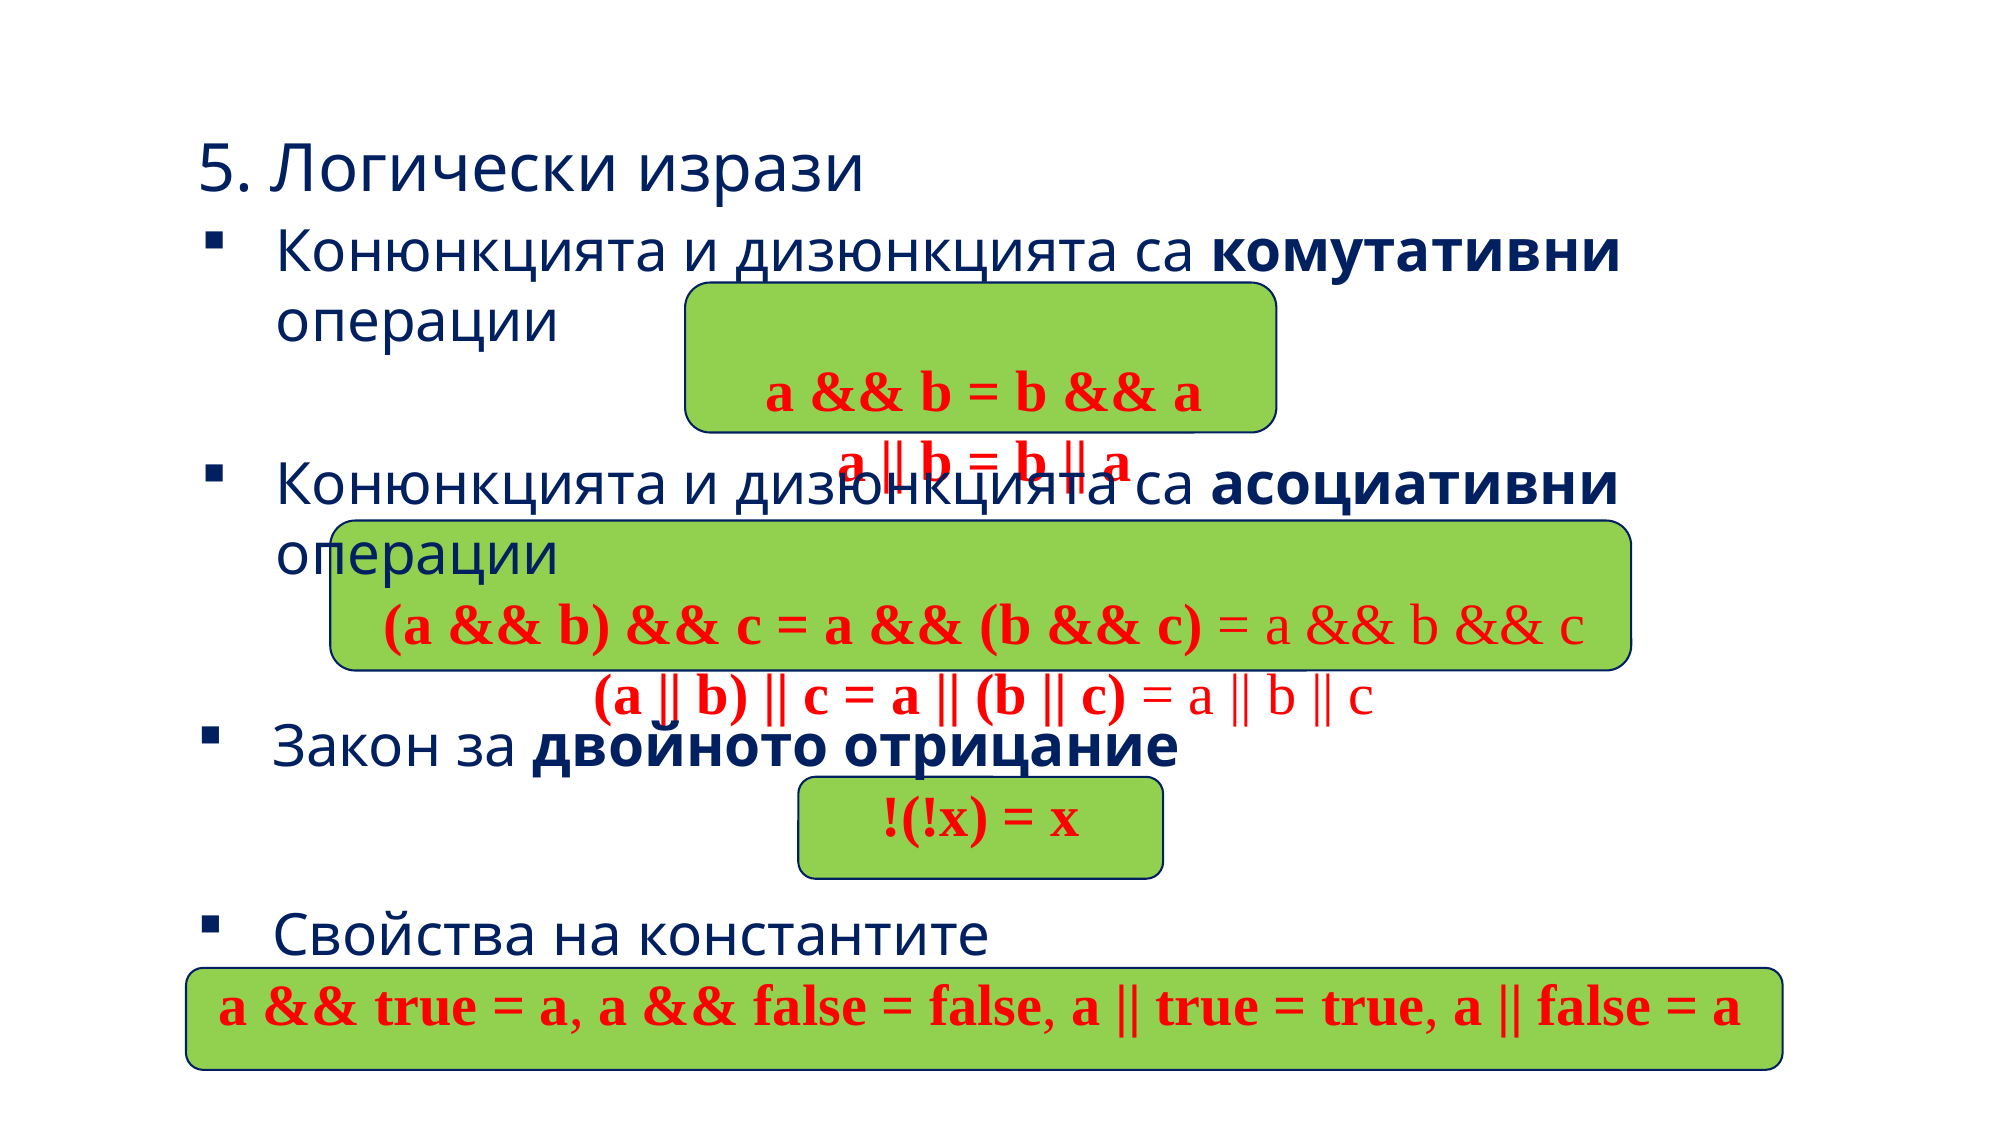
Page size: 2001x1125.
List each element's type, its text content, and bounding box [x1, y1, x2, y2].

text_box [184, 972, 1784, 1071]
text_box Закон за двойното отрицание !(!x) = x [182, 700, 1779, 856]
text_box Конюнкцията и дизюнкцията са комутативни операции a && b = b && a a || b = b || a [186, 205, 1783, 438]
text_box Конюнкцията и дизюнкцията са асоциативни операции (a && b) && c = a && (b && c) = a && b && c (a || b) || c = a || (b || c) = a || b || c [186, 438, 1783, 734]
title 5. Логически изрази [182, 91, 1645, 238]
text_box [797, 856, 1165, 880]
text_box Свойства на константите a && true = a, a && false = false, a || true = true, a || false = a [182, 889, 1779, 1045]
